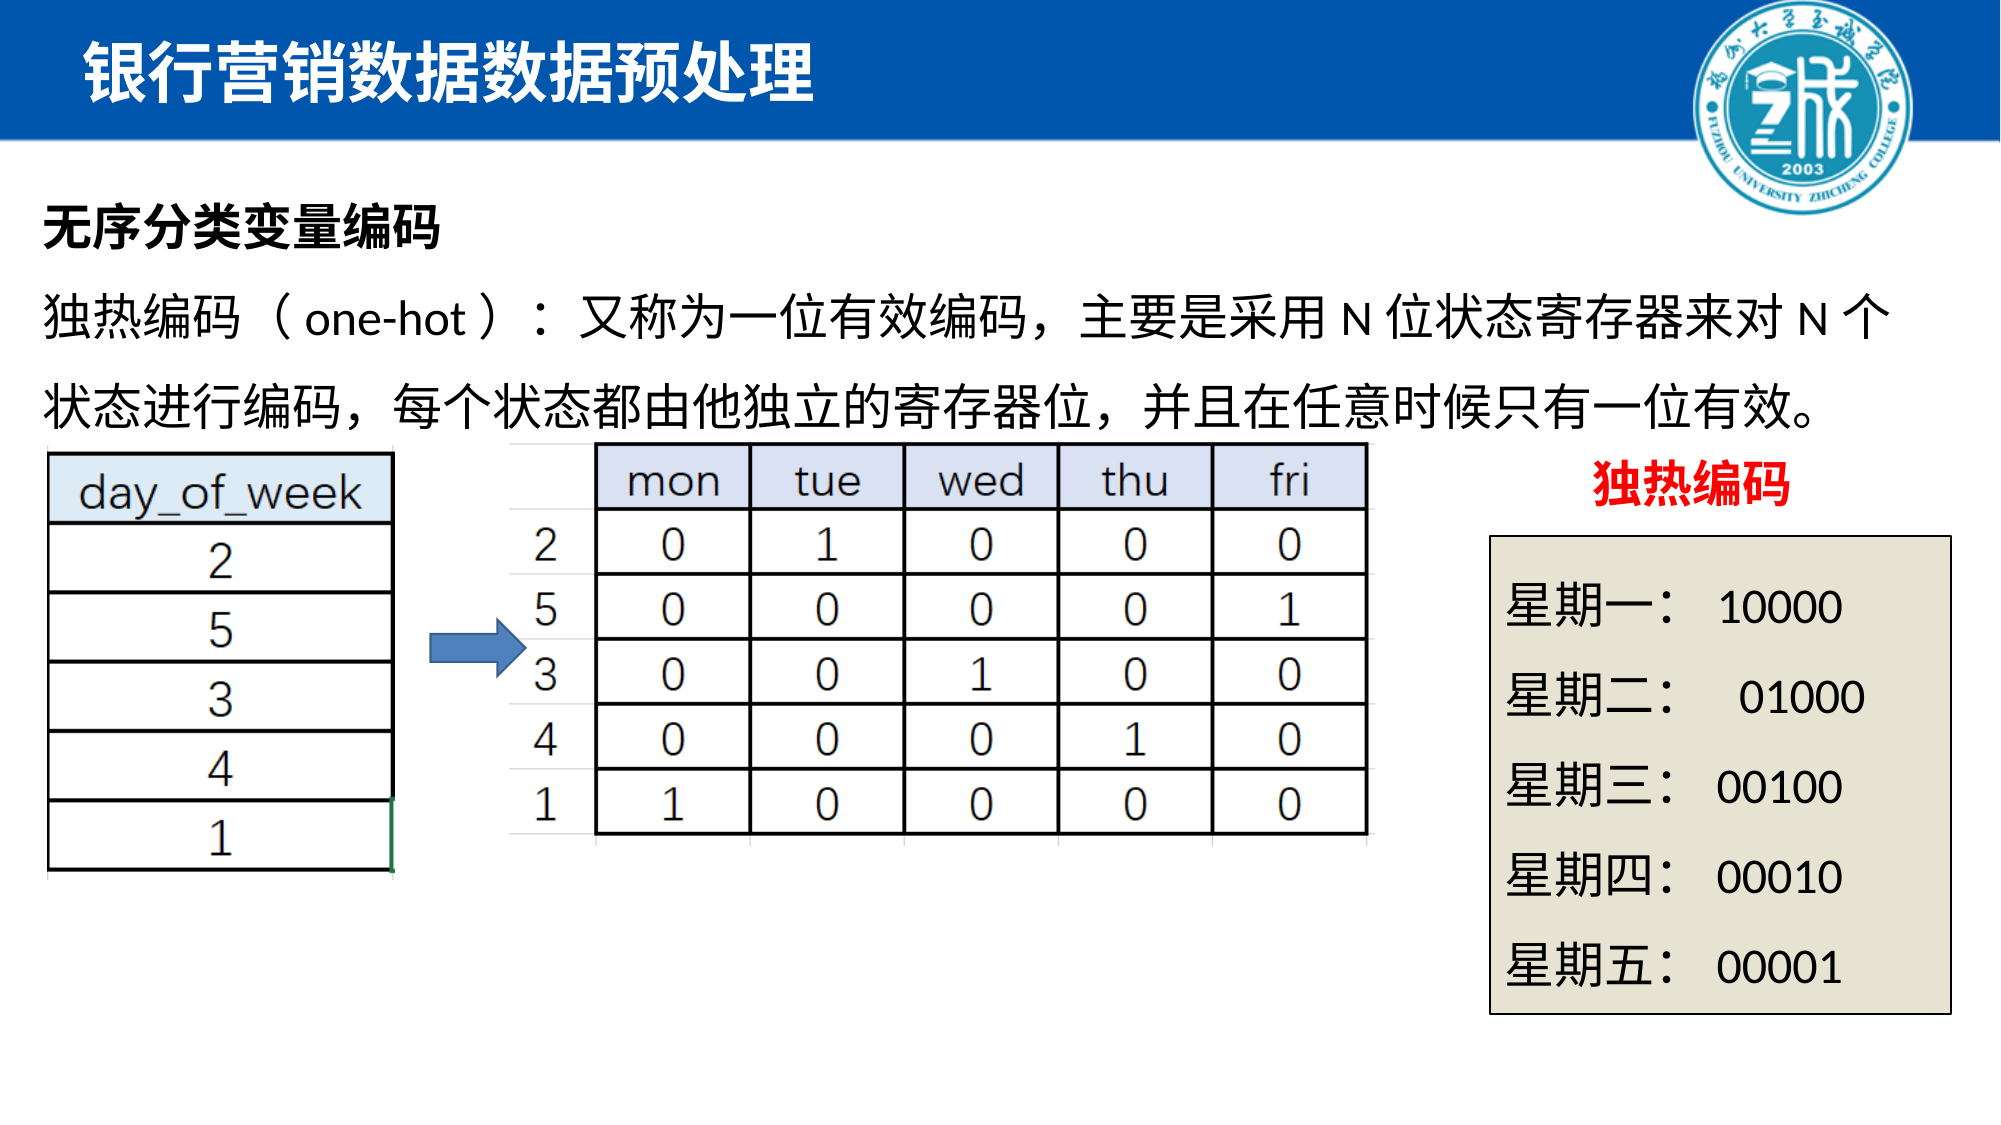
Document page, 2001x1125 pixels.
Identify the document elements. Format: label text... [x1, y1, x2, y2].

text_box 星期一：10000 星期二： 01000 星期三：00100 星期四：00010 星期五：00001 [1489, 535, 1951, 1015]
text_box [429, 617, 509, 679]
text_box 独热编码 [1578, 445, 1835, 521]
picture [0, 0, 2001, 1125]
text_box 无序分类变量编码 独热编码（one-hot）：又称为一位有效编码，主要是采用N位状态寄存器来对N个状态进行编码，每个状态都由他独立的寄存器位，并且在任意时候只有一位有效。 [27, 157, 1927, 443]
text_box 银行营销数据数据预处理 [66, 23, 1035, 118]
